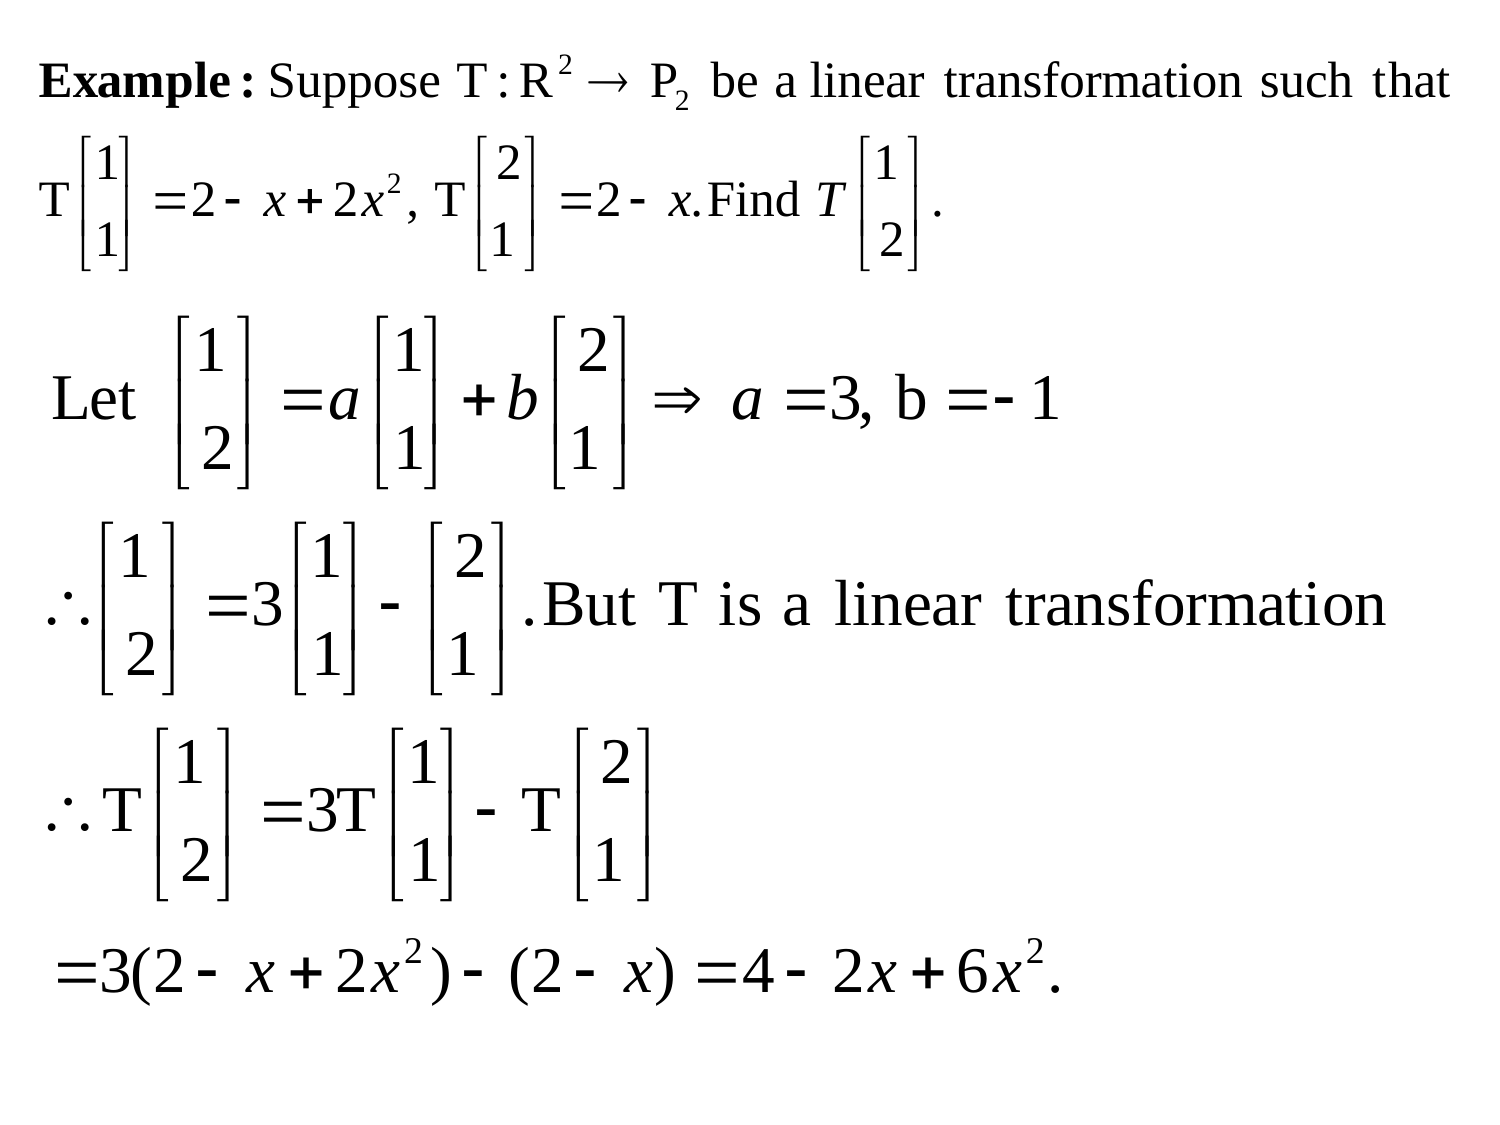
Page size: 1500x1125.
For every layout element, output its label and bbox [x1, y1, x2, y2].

text_box [31, 42, 1460, 282]
text_box [41, 302, 1400, 1021]
